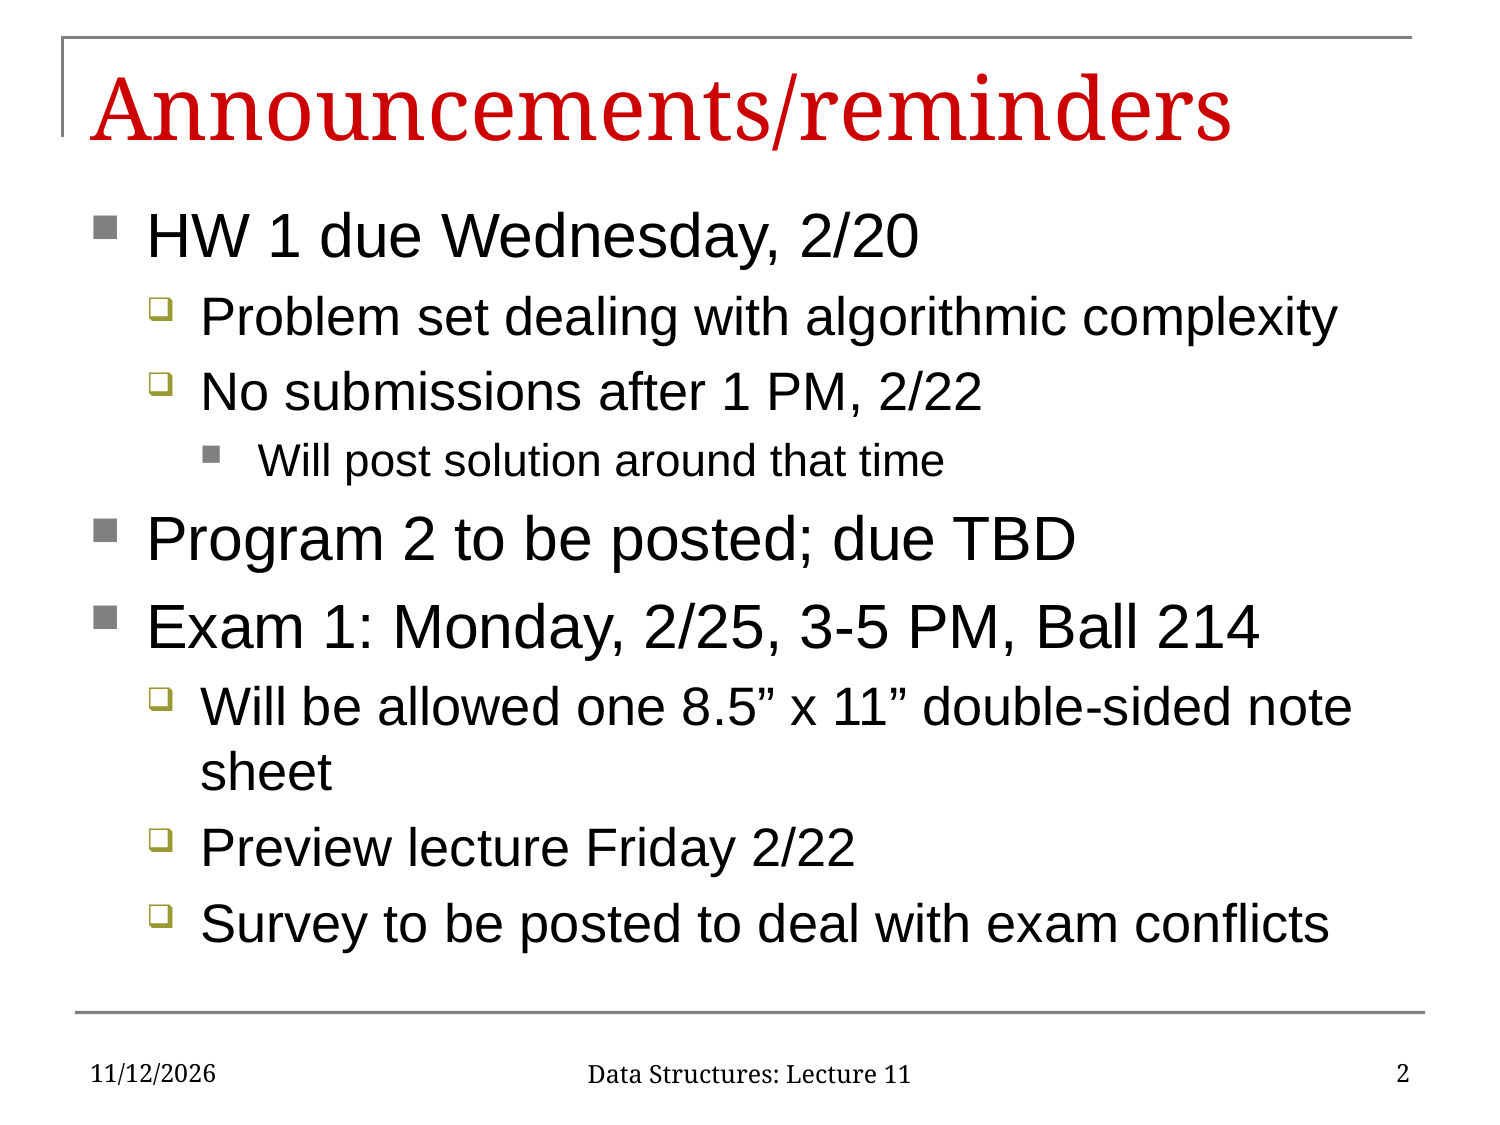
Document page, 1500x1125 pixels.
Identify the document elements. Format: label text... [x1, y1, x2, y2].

title Announcements/reminders [75, 45, 1425, 163]
list HW 1 due Wednesday, 2/20 Problem set dealing with algorithmic complexity No submissions after 1 PM, 2/22 Will post solution around that time Program 2 to be posted; due TBD Exam 1: Monday, 2/25, 3-5 PM, Ball 214 Will be allowed one 8.5” x 11” double-sided note sheet Preview lecture Friday 2/22 Survey to be posted to deal with exam conflicts [75, 187, 1425, 1006]
footer Data Structures: Lecture 11 [512, 1024, 988, 1101]
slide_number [74, 1023, 426, 1100]
slide_number 2 [1074, 1023, 1426, 1100]
